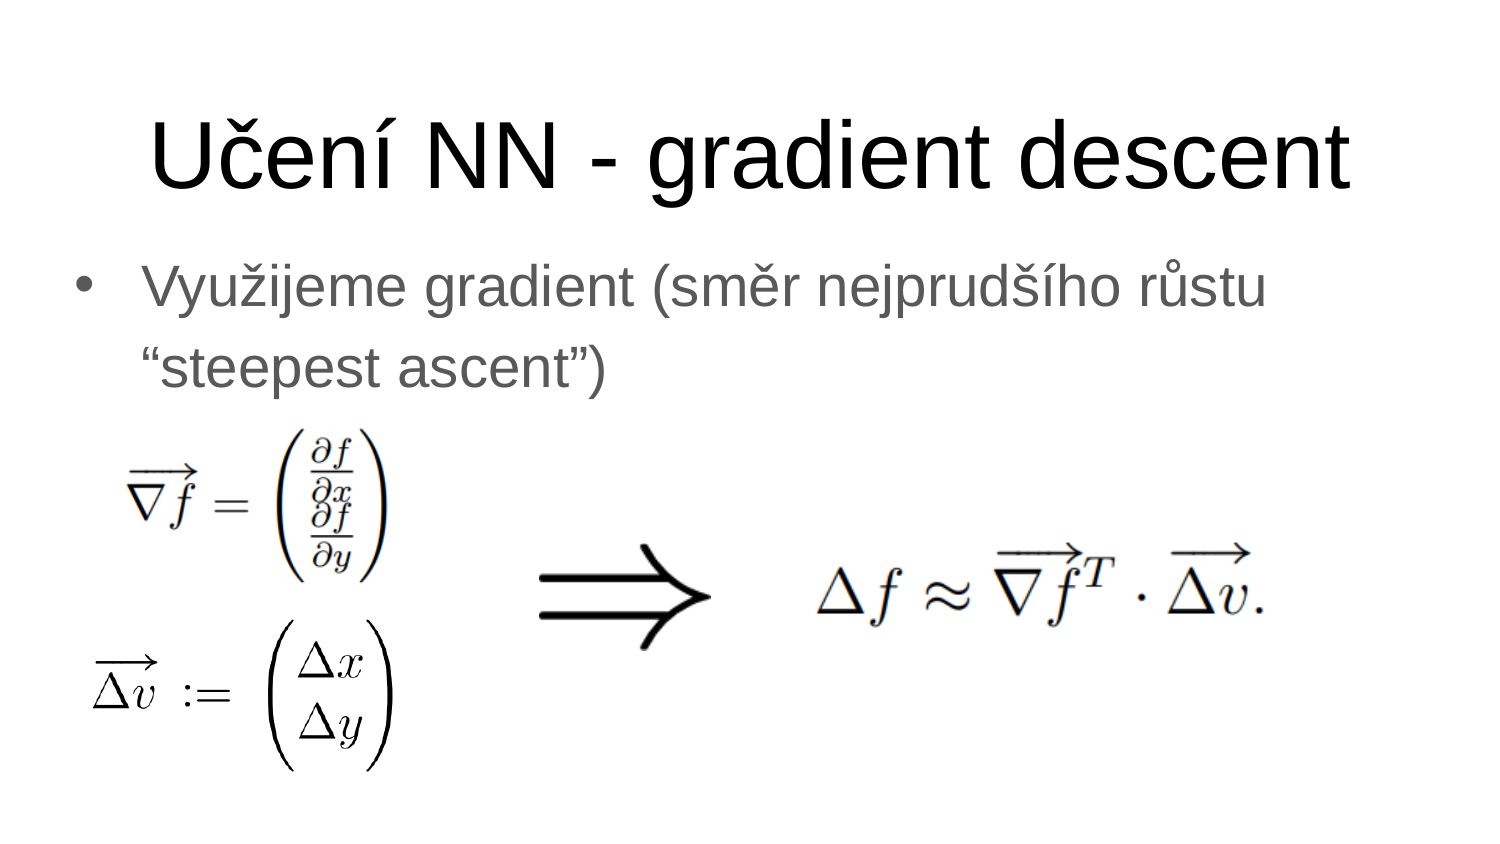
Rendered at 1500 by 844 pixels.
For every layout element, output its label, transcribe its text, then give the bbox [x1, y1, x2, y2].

picture [801, 513, 1294, 669]
picture [539, 543, 711, 652]
picture [87, 618, 395, 774]
text_box Využijeme gradient (směr nejprudšího růstu “steepest ascent”) [51, 223, 1394, 414]
picture [118, 399, 395, 592]
title Učení NN - gradient descent [51, 31, 1449, 224]
